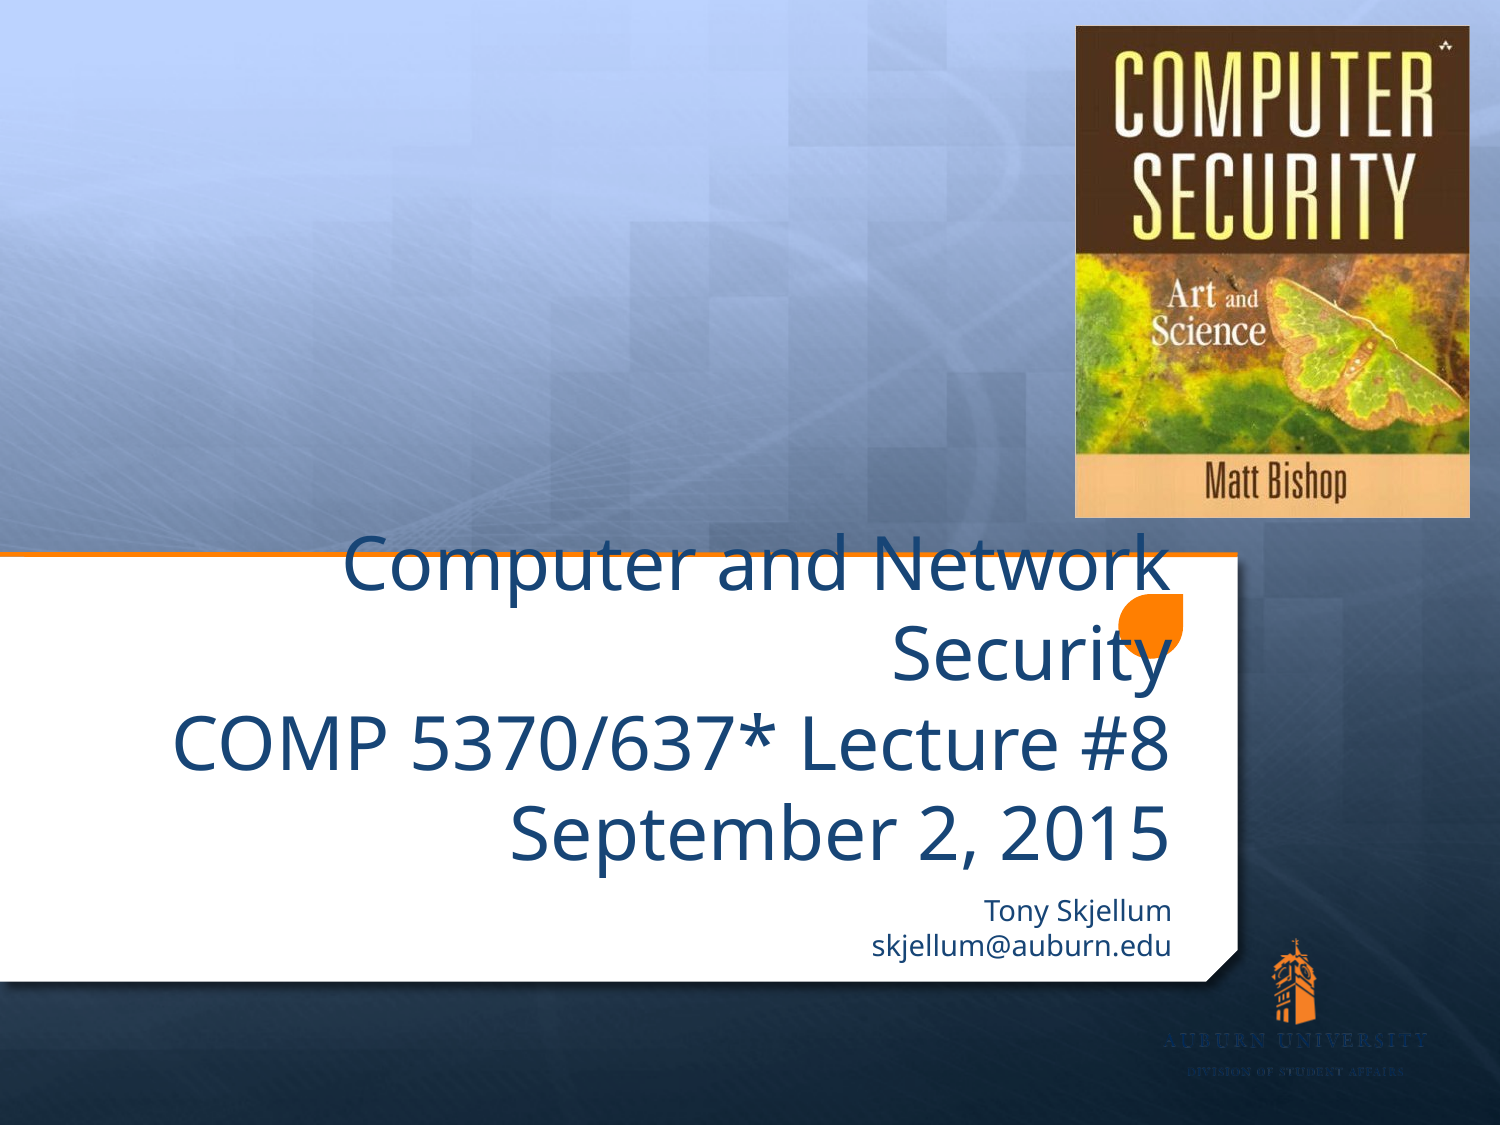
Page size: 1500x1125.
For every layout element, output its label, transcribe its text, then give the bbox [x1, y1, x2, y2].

picture [1162, 937, 1428, 1096]
picture [1074, 24, 1470, 519]
title Computer and Network Security COMP 5370/637* Lecture #8 September 2, 2015 [80, 641, 1188, 883]
subtitle Tony Skjellum skjellum@auburn.edu [225, 885, 1188, 980]
